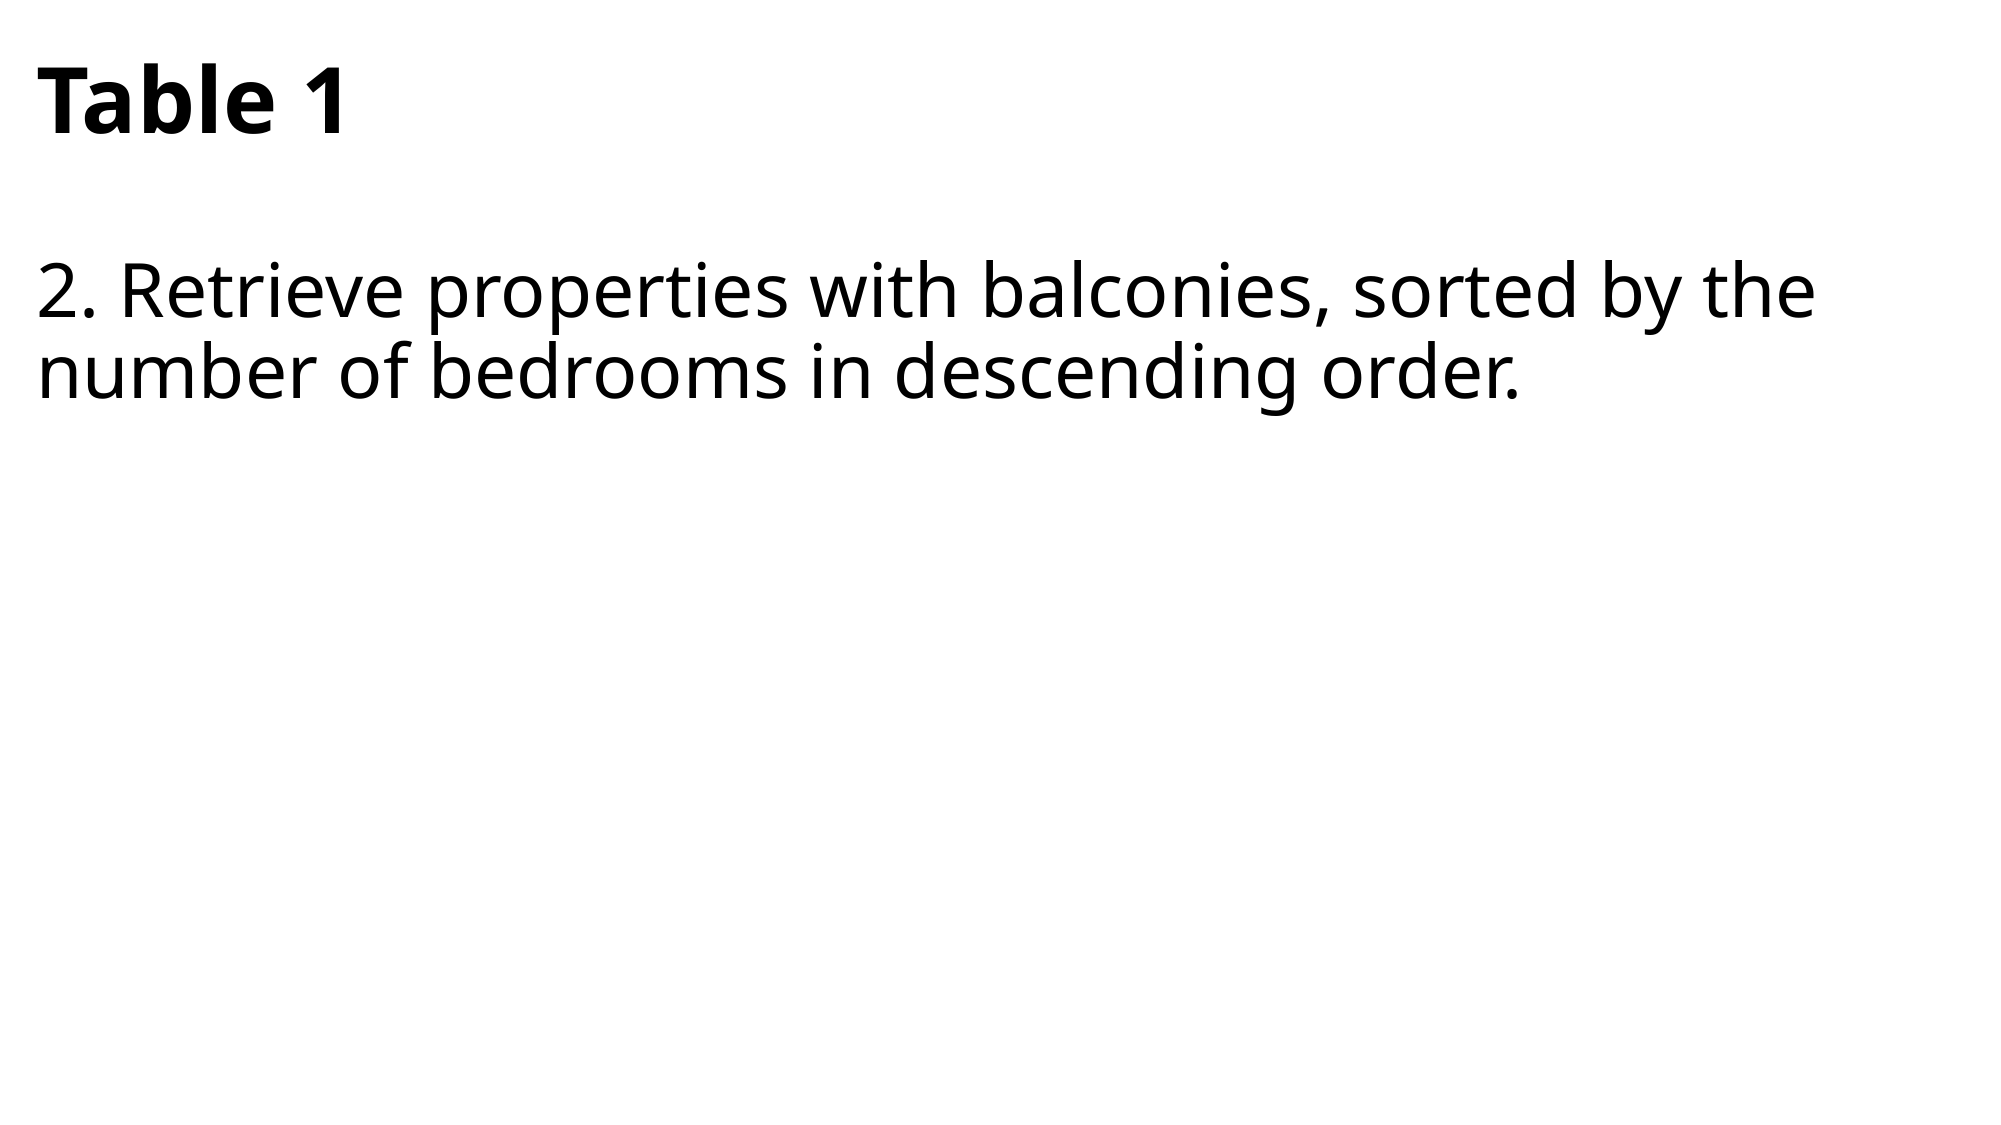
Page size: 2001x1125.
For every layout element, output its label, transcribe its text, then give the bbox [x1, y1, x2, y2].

title Table 1 2. Retrieve properties with balconies, sorted by the number of bedrooms in descending order. [21, 47, 1979, 1069]
